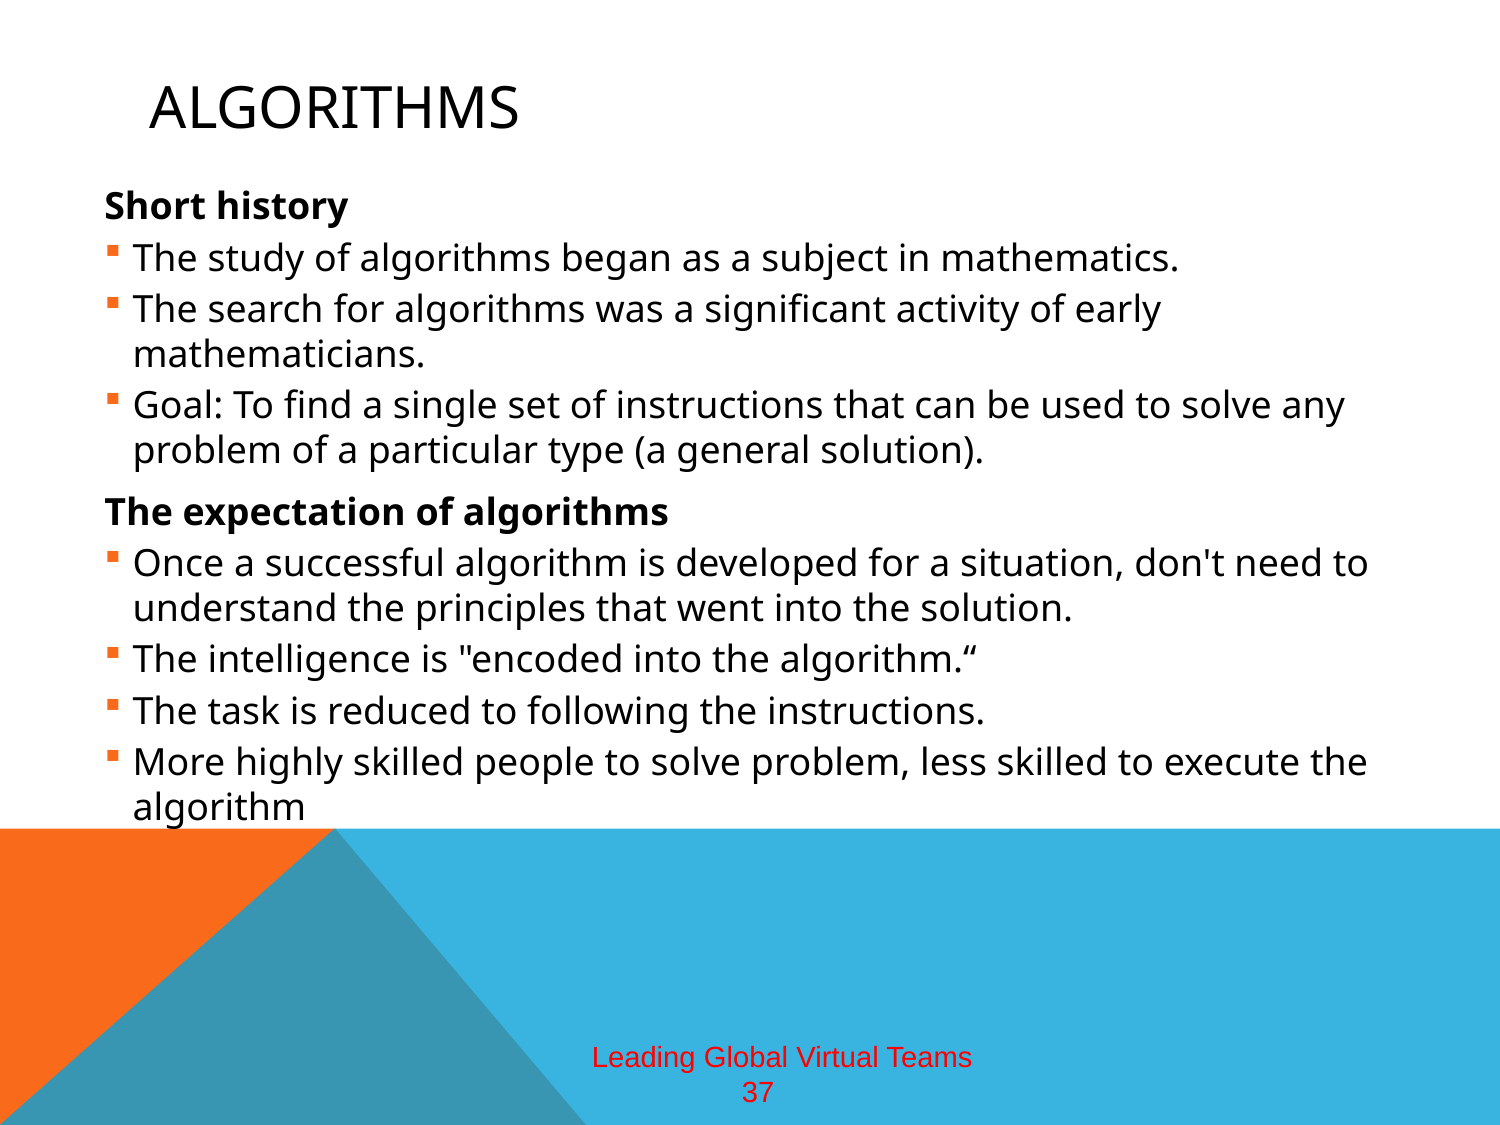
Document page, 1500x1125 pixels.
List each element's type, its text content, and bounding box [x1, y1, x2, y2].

list Short history The study of algorithms began as a subject in mathematics. The search for algorithms was a significant activity of early mathematicians. Goal: To find a single set of instructions that can be used to solve any problem of a particular type (a general solution). The expectation of algorithms Once a successful algorithm is developed for a situation, don't need to understand the principles that went into the solution. The intelligence is "encoded into the algorithm.“ The task is reduced to following the instructions. More highly skilled people to solve problem, less skilled to execute the algorithm [89, 174, 1415, 750]
title algorithms [134, 59, 1369, 150]
